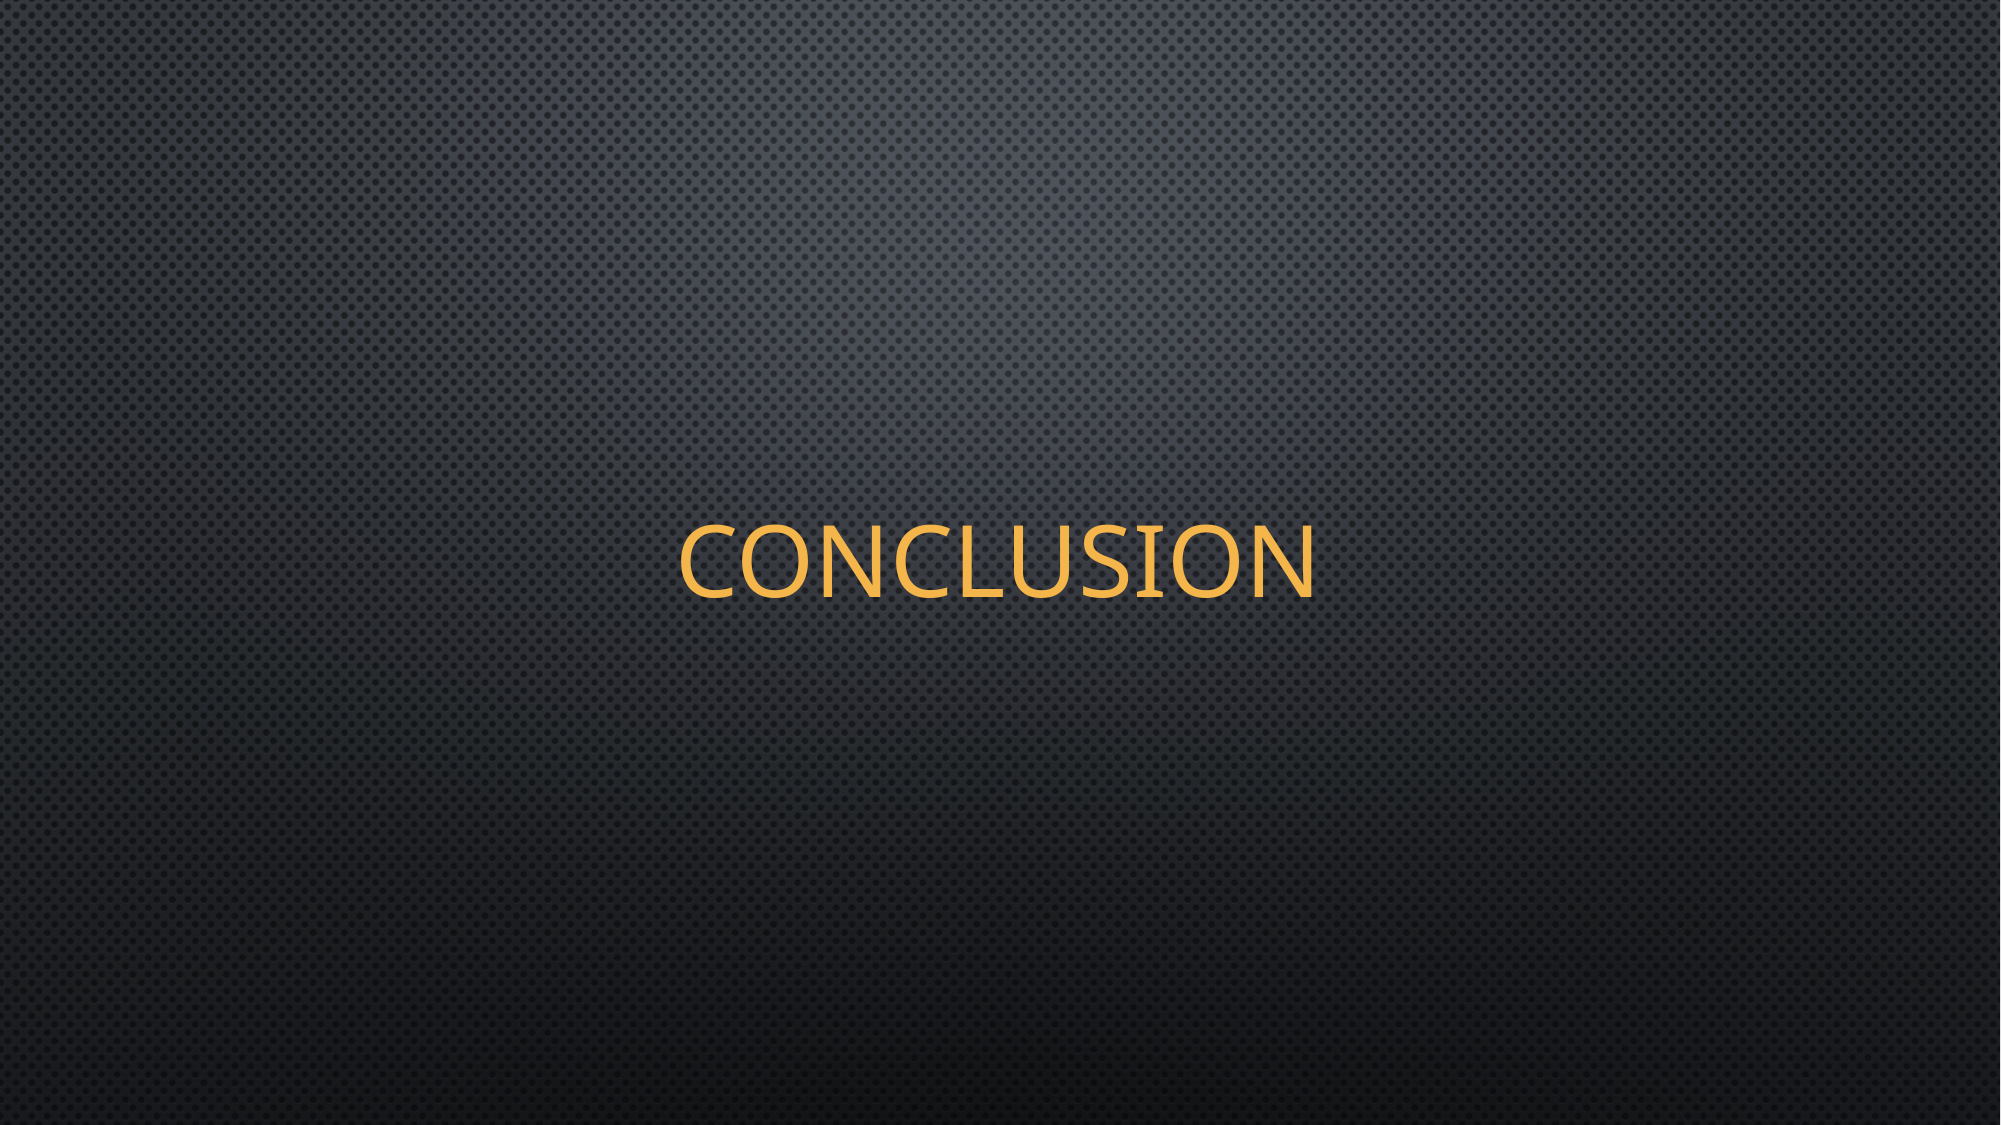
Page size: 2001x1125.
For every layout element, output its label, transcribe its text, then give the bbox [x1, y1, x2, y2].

title CONCLUSION [287, 99, 1711, 625]
